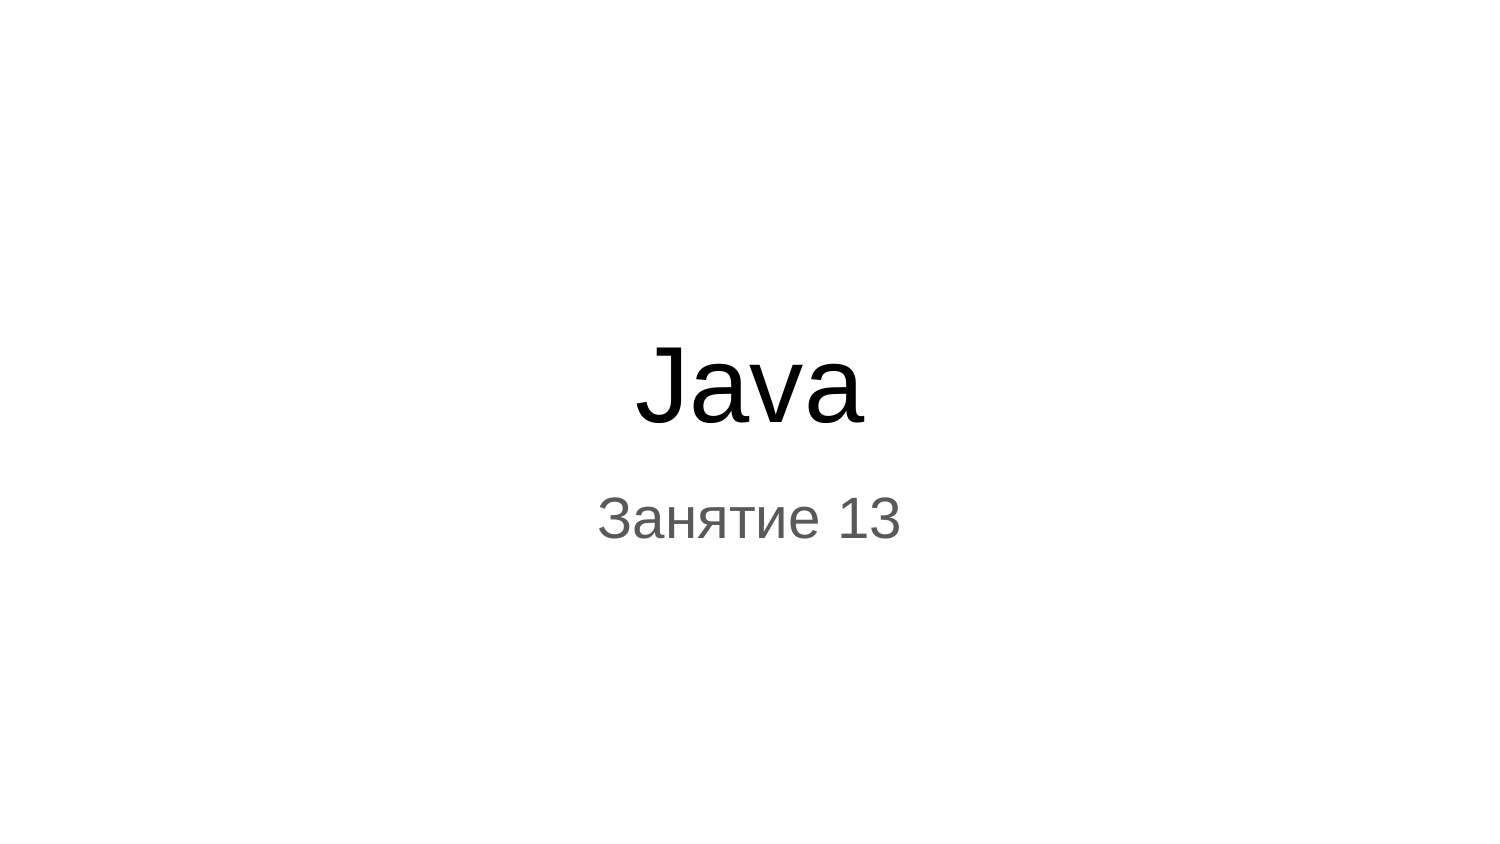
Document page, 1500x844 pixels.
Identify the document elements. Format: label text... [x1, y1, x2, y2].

title Java [51, 122, 1449, 459]
subtitle Занятие 13 [51, 464, 1449, 595]
